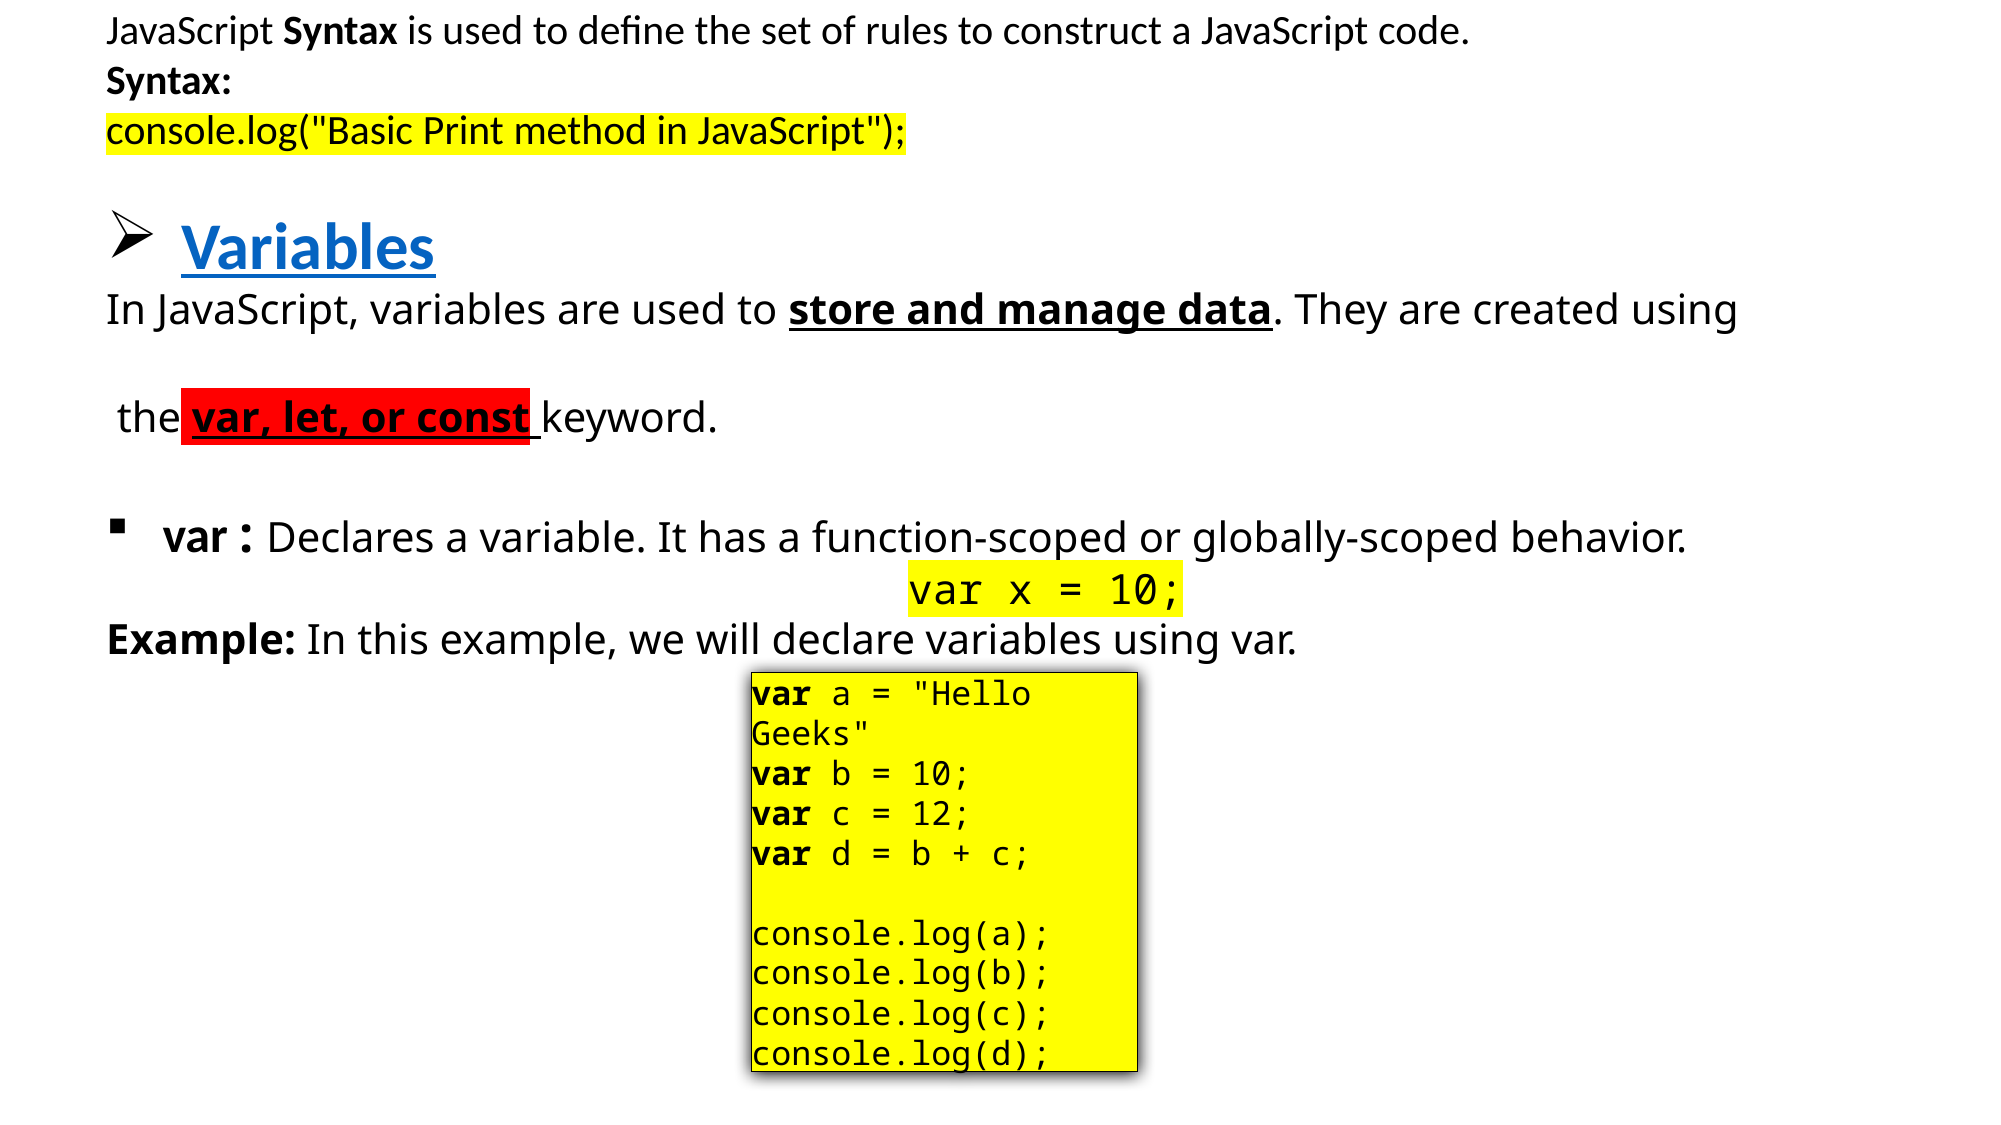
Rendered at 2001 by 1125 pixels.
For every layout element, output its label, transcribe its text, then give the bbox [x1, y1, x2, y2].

text_box var a = "Hello Geeks" var b = 10; var c = 12; var d = b + c; console.log(a); console.log(b); console.log(c); console.log(d); [751, 672, 1138, 1072]
text_box JavaScript Syntax is used to define the set of rules to construct a JavaScript code. Syntax: console.log("Basic Print method in JavaScript"); Variables In JavaScript, variables are used to store and manage data. They are created using the var, let, or const keyword. var : Declares a variable. It has a function-scoped or globally-scoped behavior. var x = 10; Example: In this example, we will declare variables using var. [106, 2, 1985, 954]
